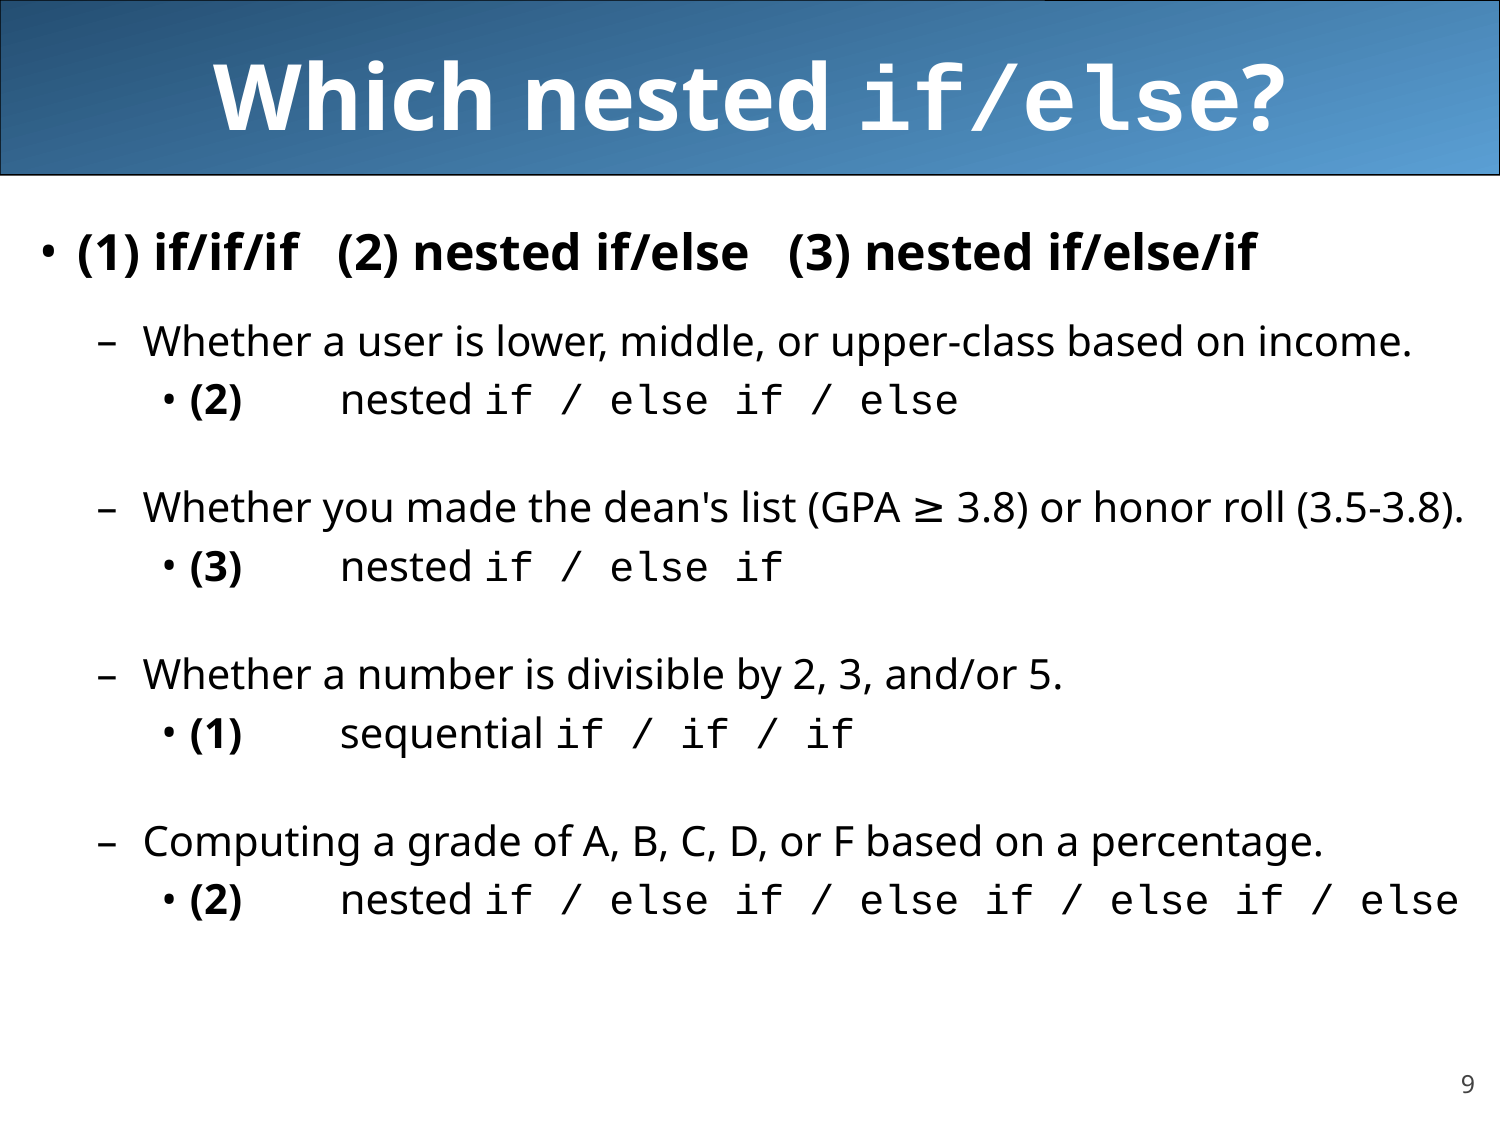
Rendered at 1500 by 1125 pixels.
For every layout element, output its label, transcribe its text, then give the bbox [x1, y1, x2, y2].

list (1) if/if/if (2) nested if/else (3) nested if/else/if Whether a user is lower, middle, or upper-class based on income. (2) nested if / else if / else Whether you made the dean's list (GPA ≥ 3.8) or honor roll (3.5-3.8). (3) nested if / else if Whether a number is divisible by 2, 3, and/or 5. (1) sequential if / if / if Computing a grade of A, B, C, D, or F based on a percentage. (2) nested if / else if / else if / else if / else [24, 212, 1500, 1063]
title Which nested if/else? [75, 0, 1425, 188]
